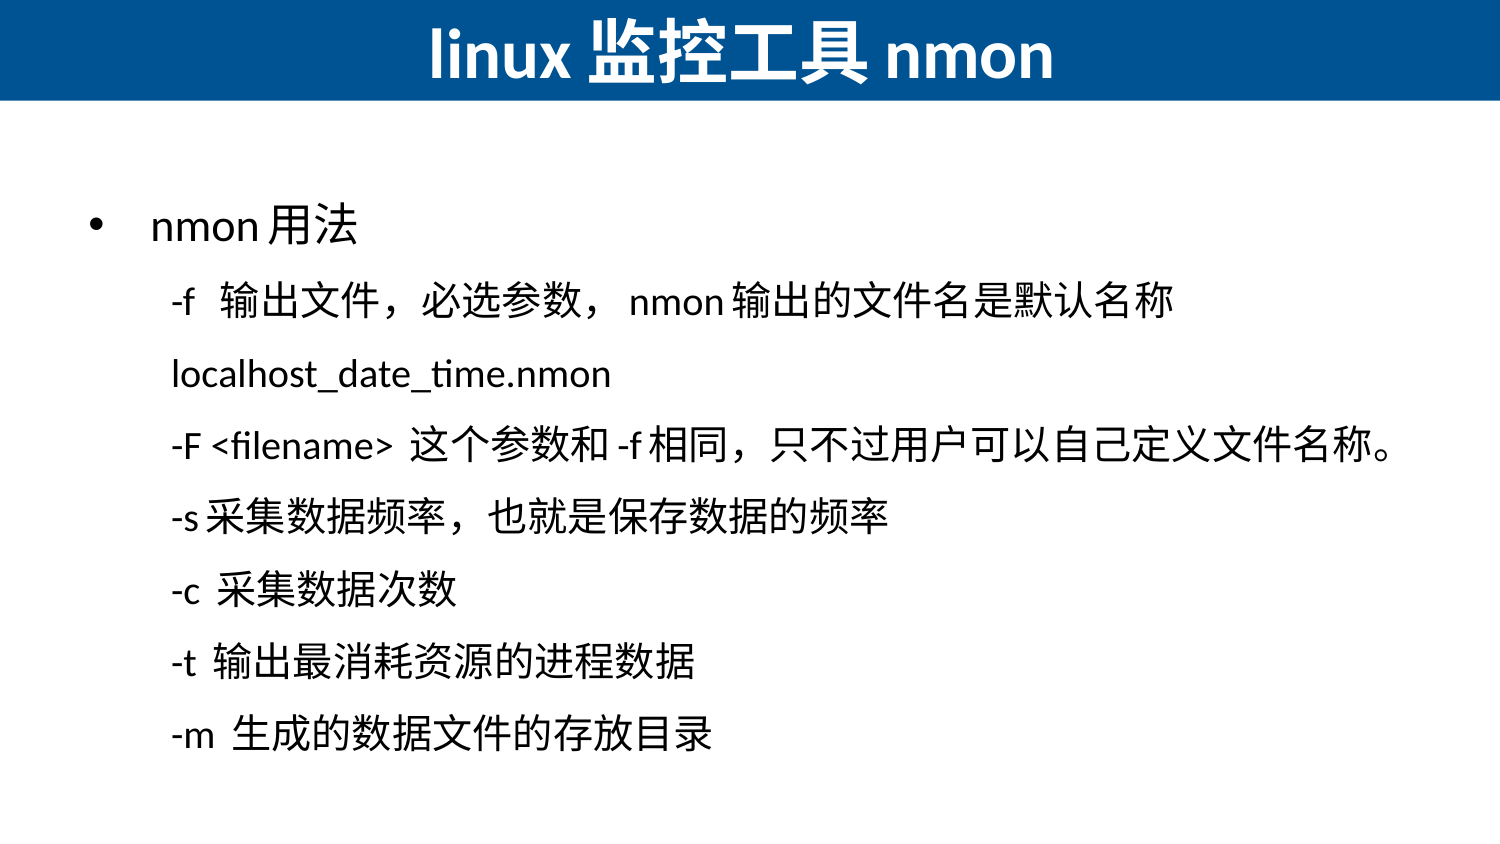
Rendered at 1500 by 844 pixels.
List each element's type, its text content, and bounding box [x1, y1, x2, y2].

title linux监控工具nmon [2, 0, 1483, 101]
list nmon用法 -f 输出文件，必选参数，nmon输出的文件名是默认名称 localhost_date_time.nmon -F <filename> 这个参数和-f相同，只不过用户可以自己定义文件名称。 -s采集数据频率，也就是保存数据的频率 -c 采集数据次数 -t 输出最消耗资源的进程数据 -m 生成的数据文件的存放目录 [73, 160, 1424, 767]
